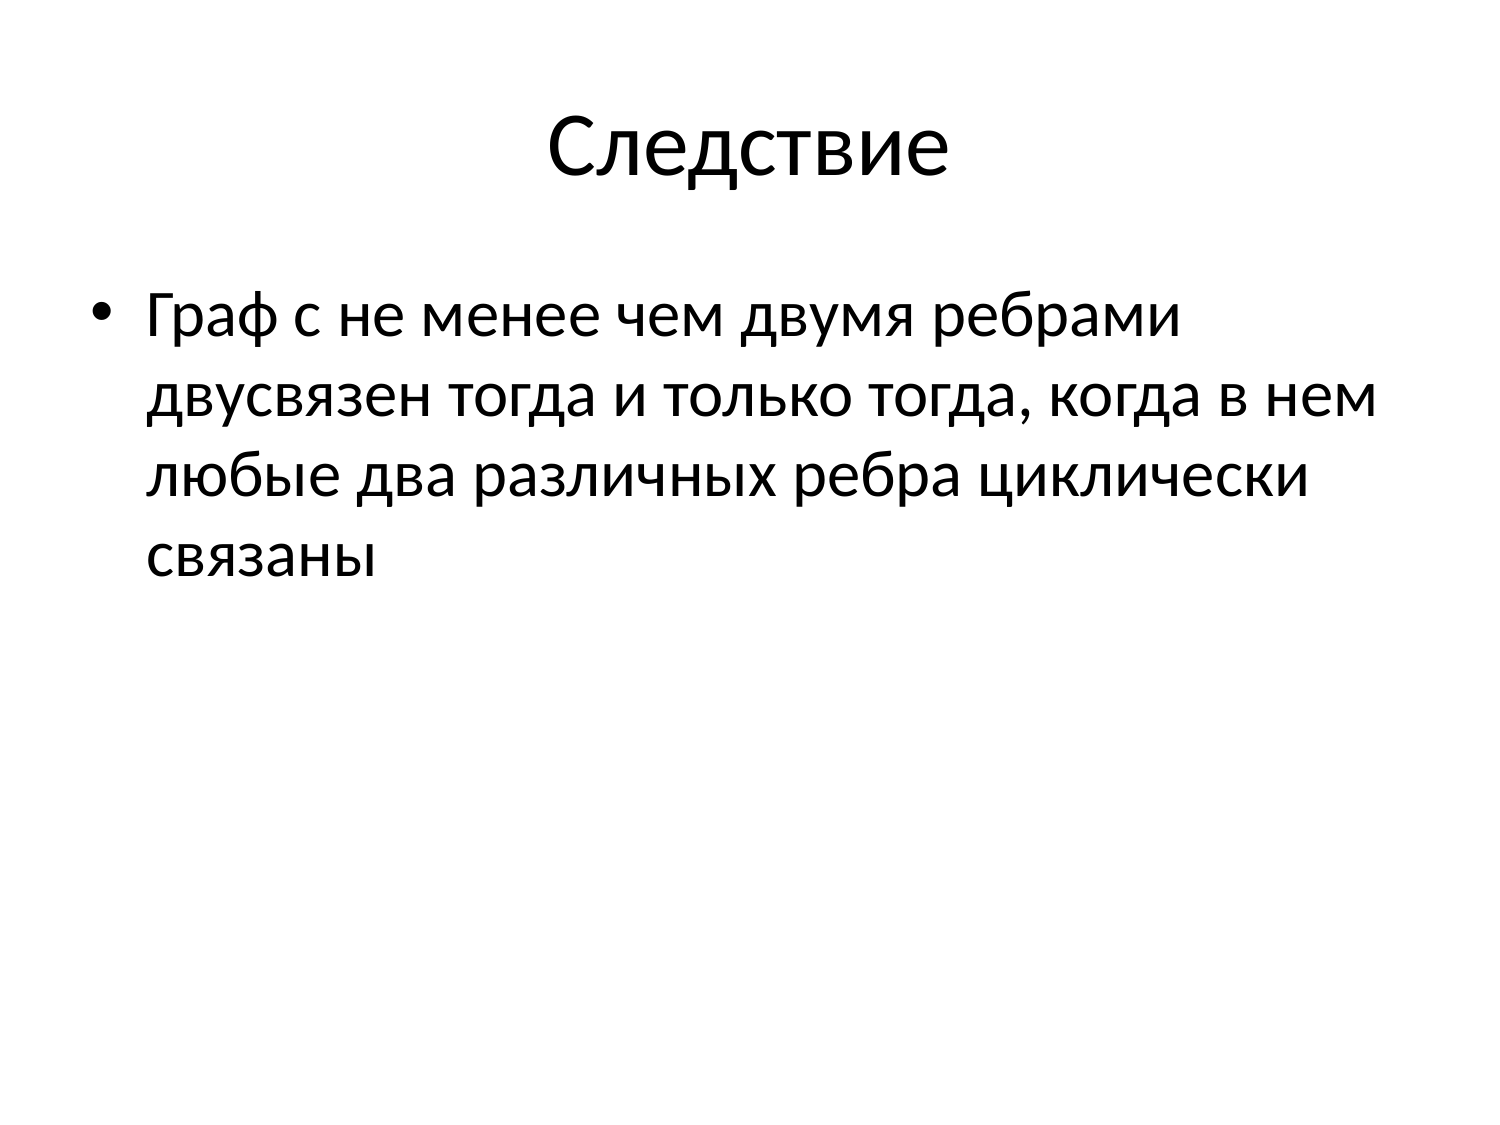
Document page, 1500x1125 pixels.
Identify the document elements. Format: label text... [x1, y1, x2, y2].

title Следствие [75, 45, 1425, 233]
list Граф с не менее чем двумя ребрами двусвязен тогда и только тогда, когда в нем любые два различных ребра циклически связаны [75, 262, 1425, 1005]
